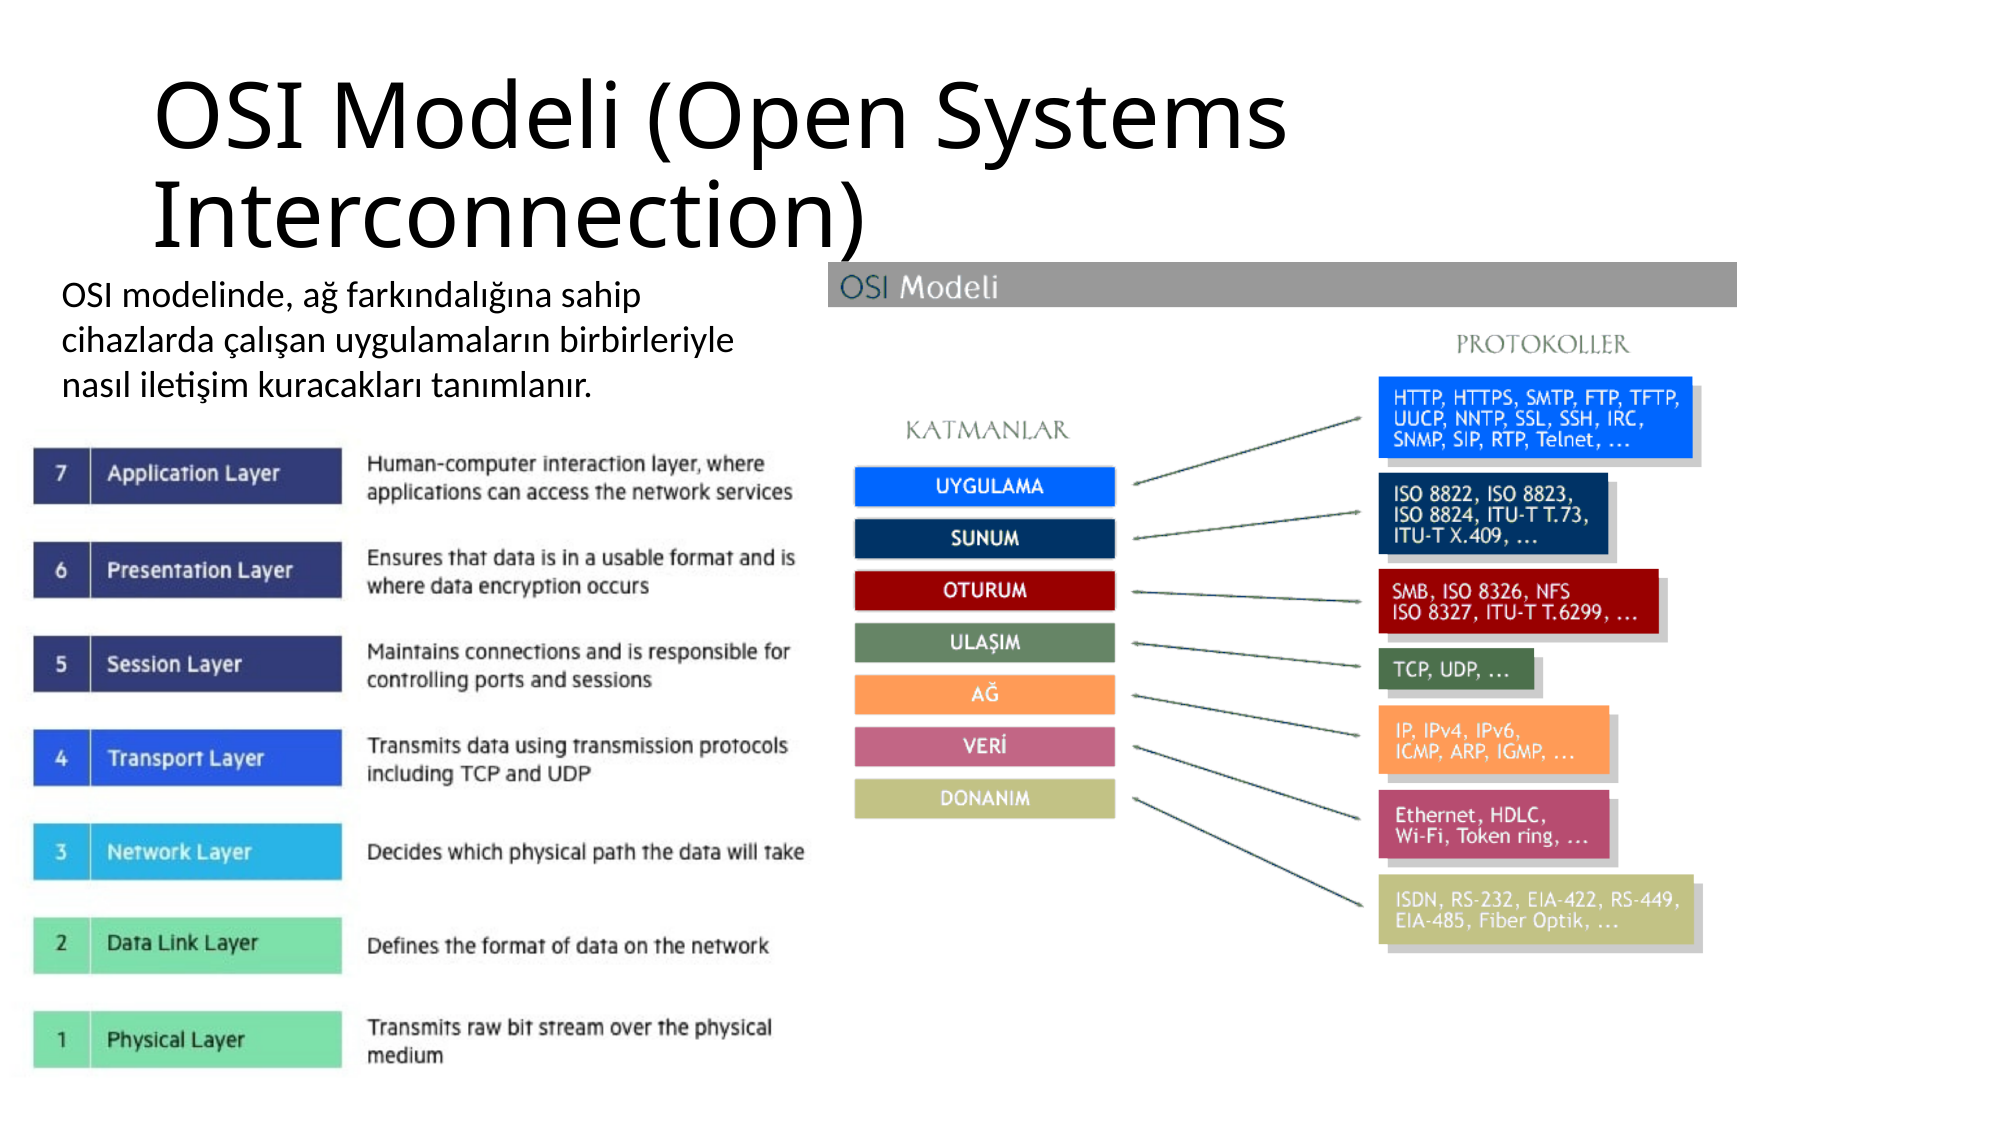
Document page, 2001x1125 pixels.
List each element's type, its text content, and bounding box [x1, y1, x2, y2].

title OSI Modeli (Open Systems Interconnection) [137, 59, 1863, 278]
picture [8, 413, 847, 1083]
text_box OSI modelinde, ağ farkındalığına sahip cihazlarda çalışan uygulamaların birbirleriyle nasıl iletişim kuracakları tanımlanır. [46, 262, 808, 412]
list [828, 262, 1737, 977]
